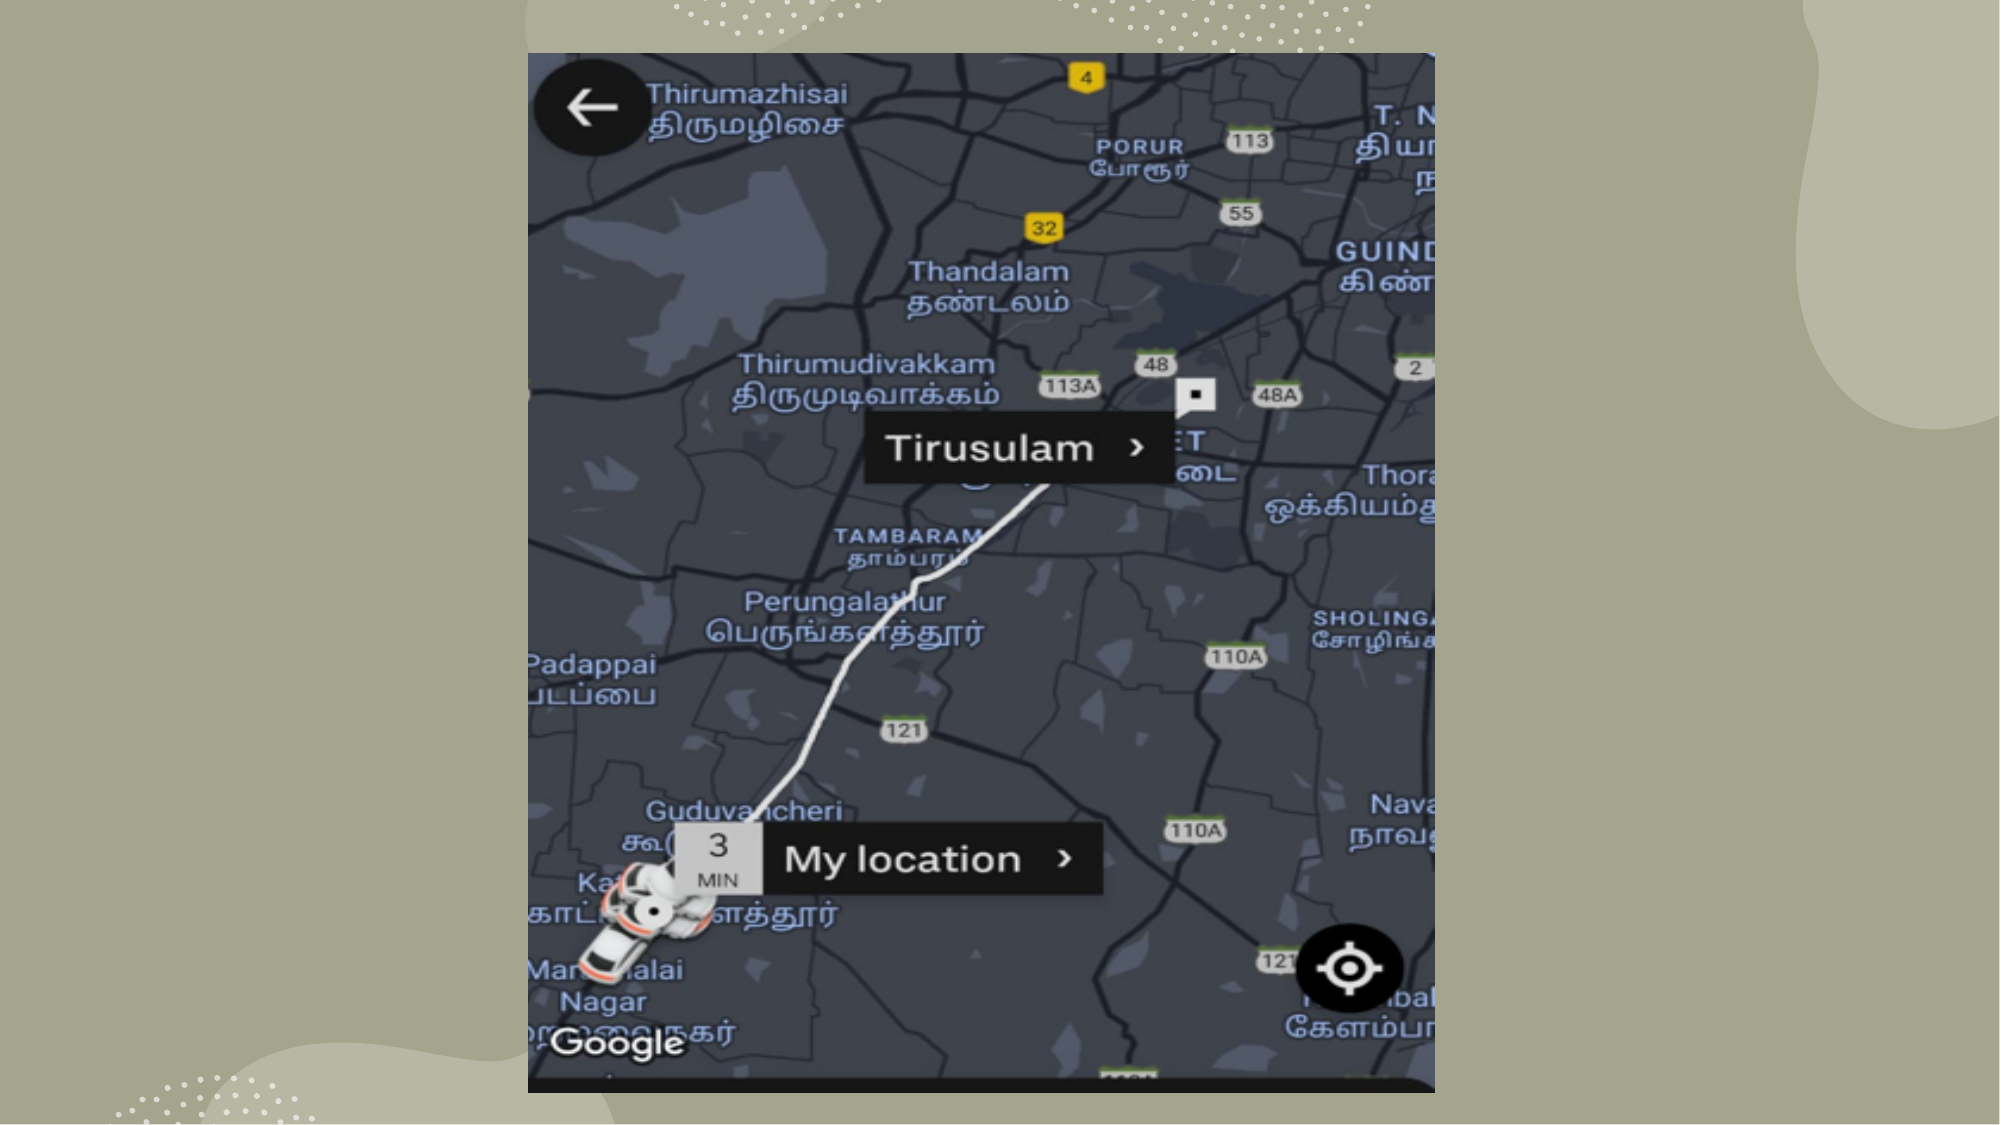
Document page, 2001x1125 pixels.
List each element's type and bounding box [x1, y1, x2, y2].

list [527, 53, 1435, 1093]
